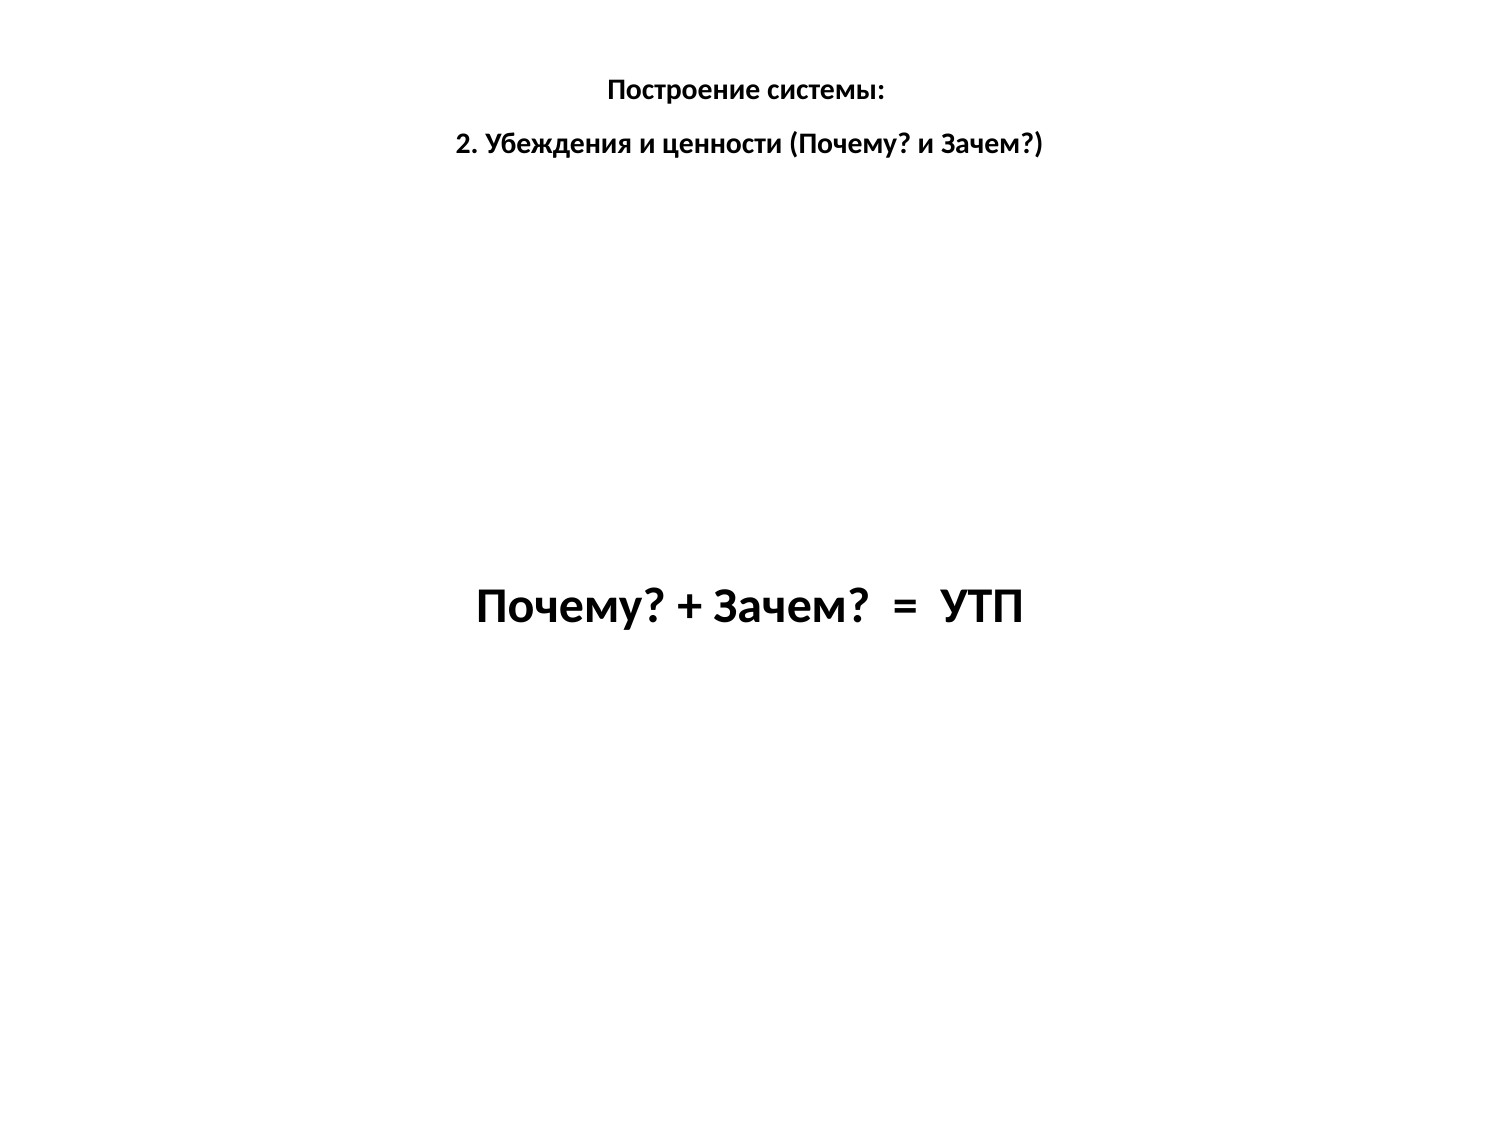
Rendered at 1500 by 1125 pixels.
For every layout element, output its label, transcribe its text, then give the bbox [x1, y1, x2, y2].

list Почему? + Зачем? = УТП [75, 564, 1425, 663]
title Построение системы: 2. Убеждения и ценности (Почему? и Зачем?) [75, 45, 1425, 203]
